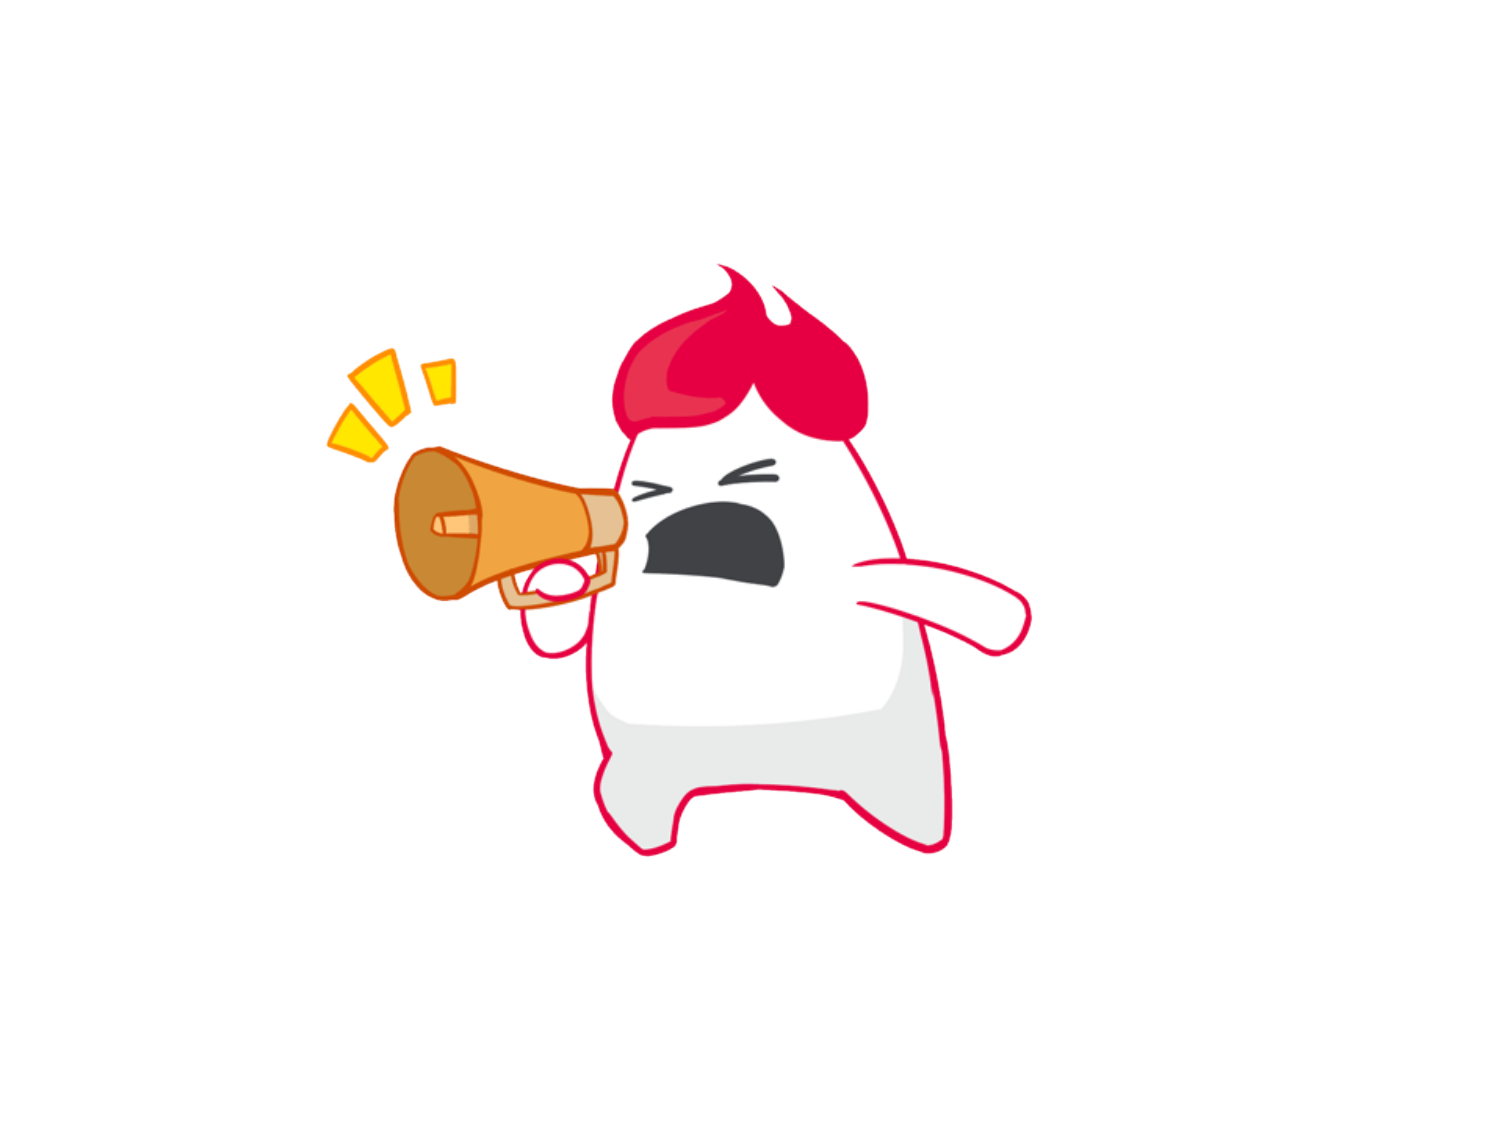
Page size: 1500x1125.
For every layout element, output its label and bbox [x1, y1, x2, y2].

picture [312, 136, 1095, 919]
